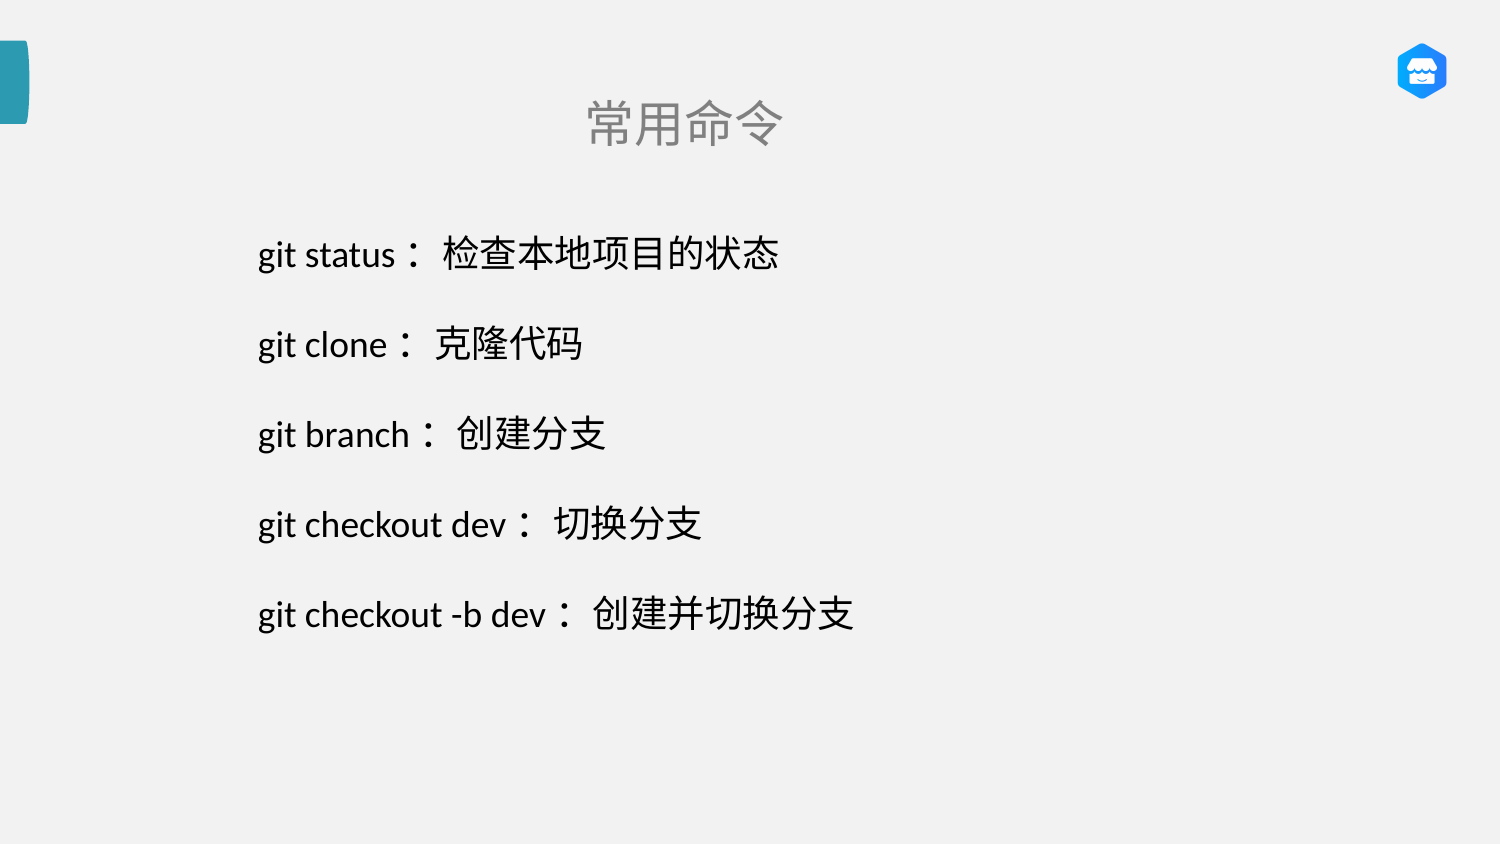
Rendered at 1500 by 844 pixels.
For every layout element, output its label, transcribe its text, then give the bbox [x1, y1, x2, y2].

picture [1394, 43, 1450, 99]
title 常用命令 [569, 102, 1043, 144]
text_box git status：检查本地项目的状态 git clone：克隆代码 git branch：创建分支 git checkout dev：切换分支 git checkout -b dev：创建并切换分支 [243, 222, 1211, 643]
